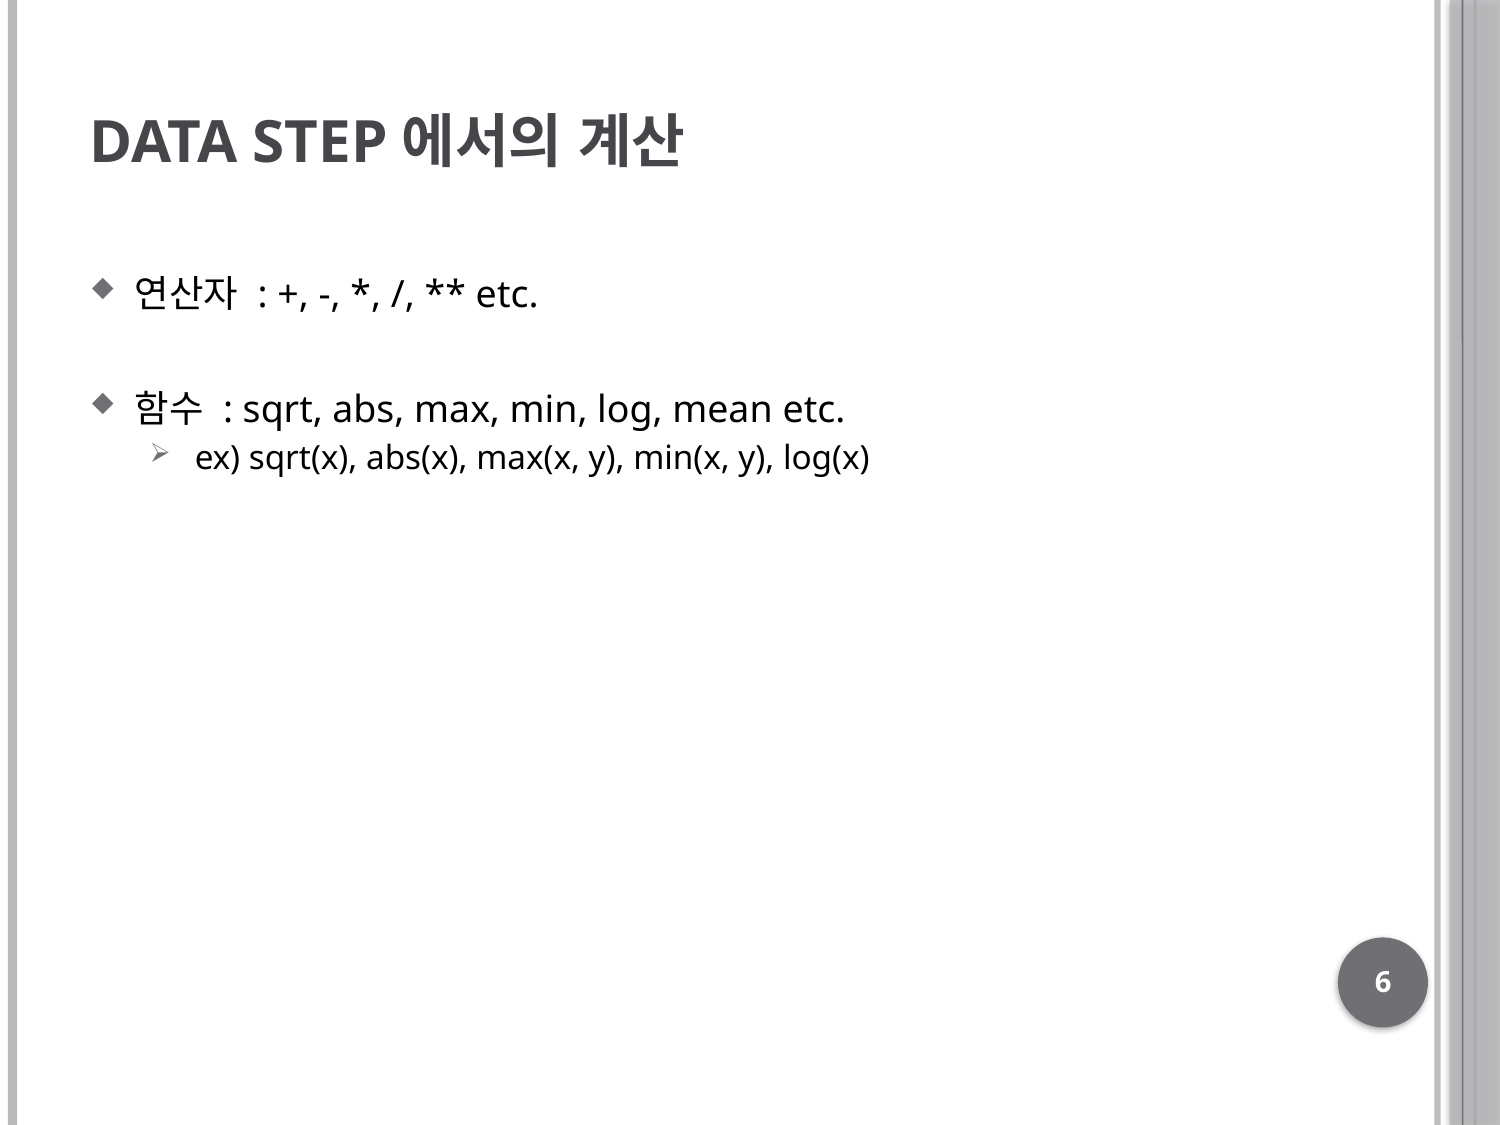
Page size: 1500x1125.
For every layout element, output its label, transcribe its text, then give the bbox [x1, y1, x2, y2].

list 연산자 : +, -, *, /, ** etc. 함수 : sqrt, abs, max, min, log, mean etc. ex) sqrt(x), abs(x), max(x, y), min(x, y), log(x) [75, 262, 1300, 1062]
title DATA STEP에서의 계산 [75, 45, 1300, 233]
slide_number 6 [1333, 940, 1434, 1027]
